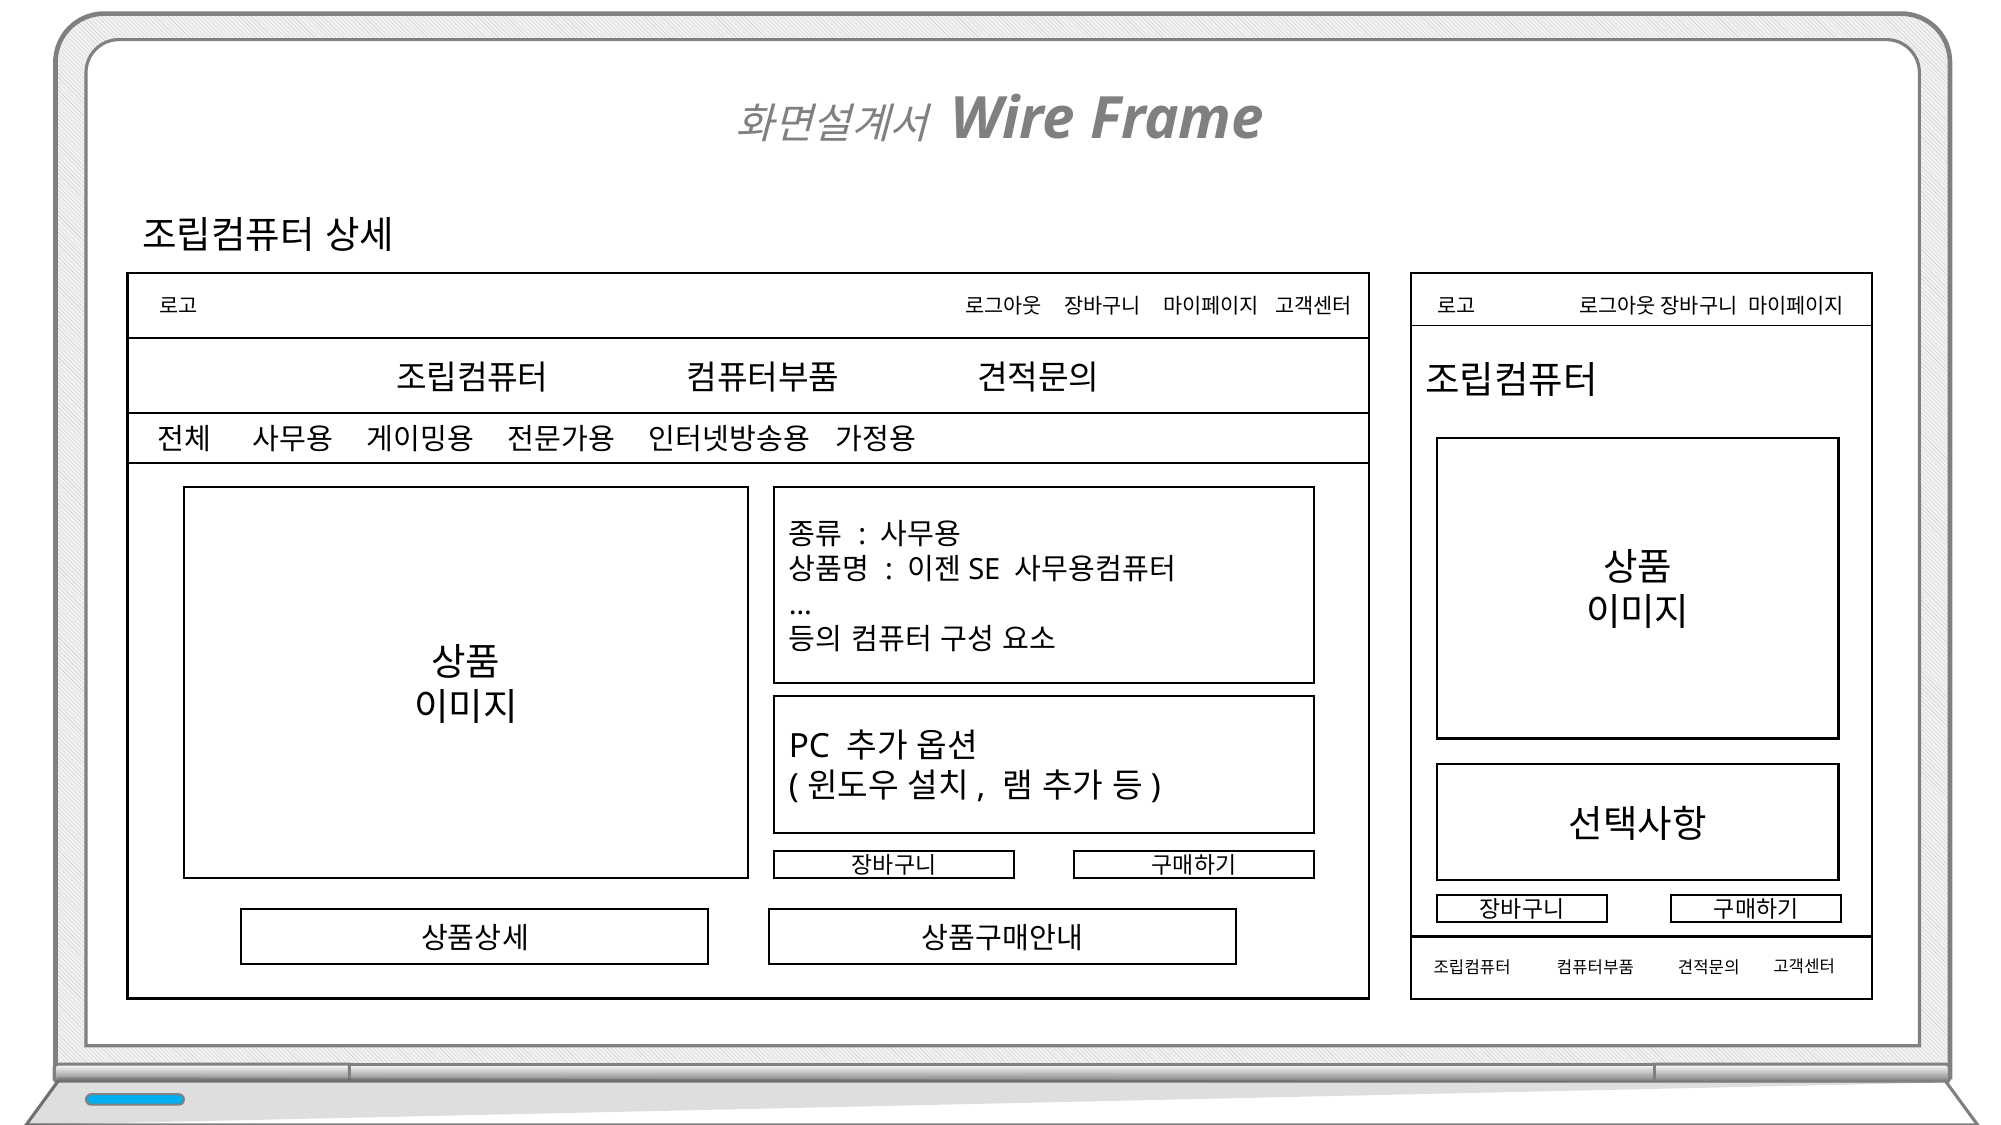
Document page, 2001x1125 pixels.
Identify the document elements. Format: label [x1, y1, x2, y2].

text_box [24, 13, 1978, 1125]
